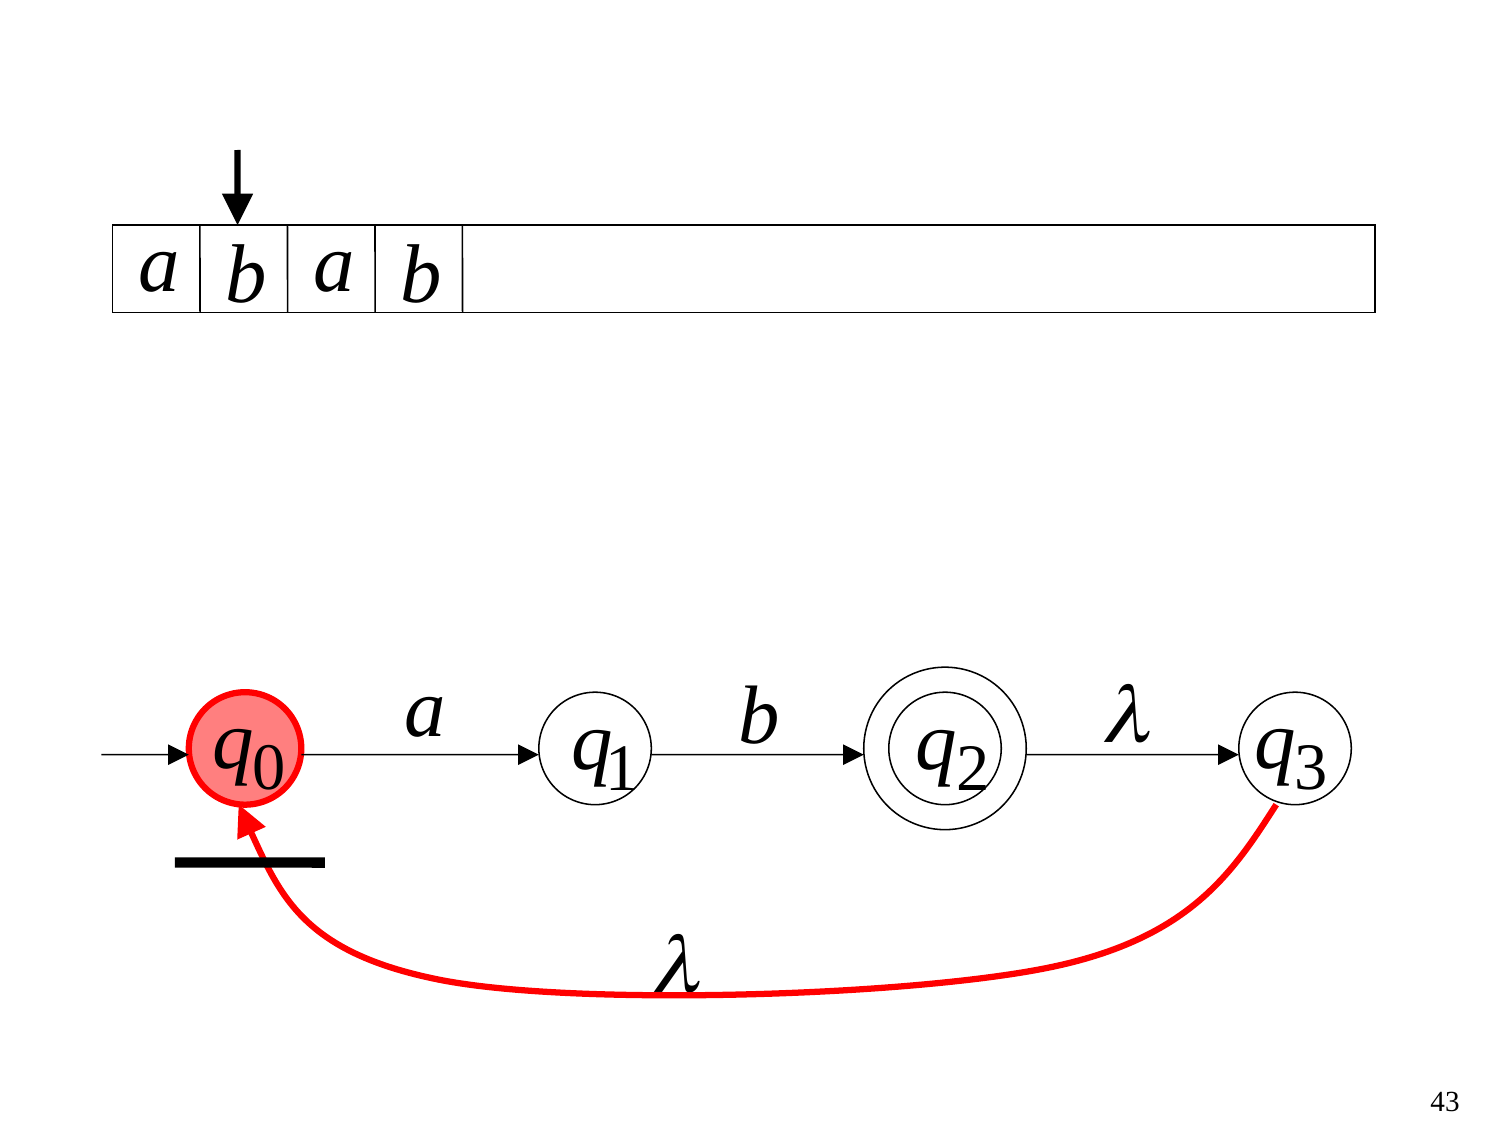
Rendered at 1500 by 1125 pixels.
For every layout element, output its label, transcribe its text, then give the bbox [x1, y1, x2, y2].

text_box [310, 247, 359, 299]
text_box [1157, 744, 1239, 766]
text_box [112, 224, 287, 313]
text_box [863, 667, 1027, 804]
text_box [1332, 705, 1352, 791]
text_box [135, 247, 184, 299]
text_box [220, 692, 271, 698]
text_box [209, 700, 289, 797]
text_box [401, 691, 450, 743]
text_box [463, 224, 1375, 313]
text_box [301, 744, 539, 766]
text_box [376, 224, 462, 313]
text_box [786, 744, 864, 766]
text_box [288, 224, 375, 313]
text_box [640, 714, 652, 783]
text_box [101, 744, 189, 766]
text_box [227, 149, 248, 225]
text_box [1251, 699, 1327, 796]
slide_number 43 [1162, 1074, 1475, 1125]
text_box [1101, 679, 1156, 749]
text_box [188, 709, 204, 787]
text_box [538, 692, 622, 796]
text_box [237, 804, 1277, 996]
text_box [1238, 720, 1246, 776]
text_box [1270, 692, 1321, 698]
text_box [651, 929, 706, 999]
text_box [224, 237, 269, 309]
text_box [738, 679, 783, 751]
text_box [399, 237, 444, 309]
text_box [568, 700, 636, 795]
text_box [293, 719, 302, 778]
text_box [912, 700, 992, 795]
